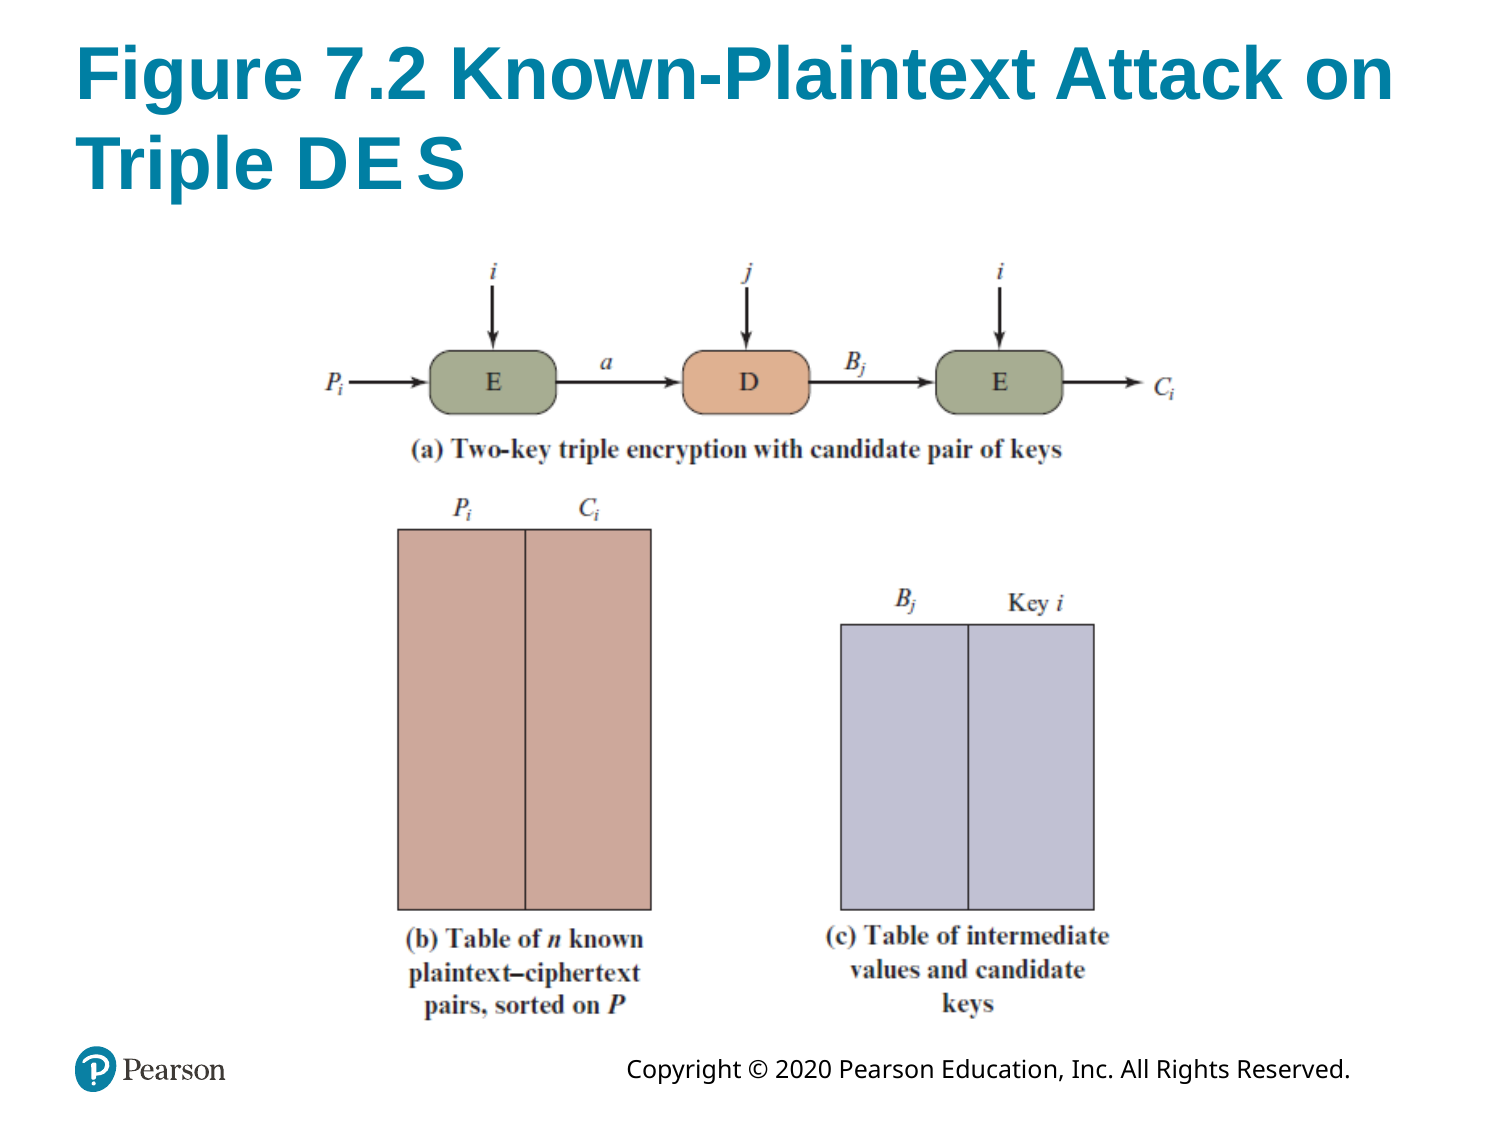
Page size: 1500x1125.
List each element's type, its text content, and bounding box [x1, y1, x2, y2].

picture [287, 244, 1211, 1036]
title Figure 7.2 Known-Plaintext Attack on Triple D E S [75, 24, 1425, 205]
